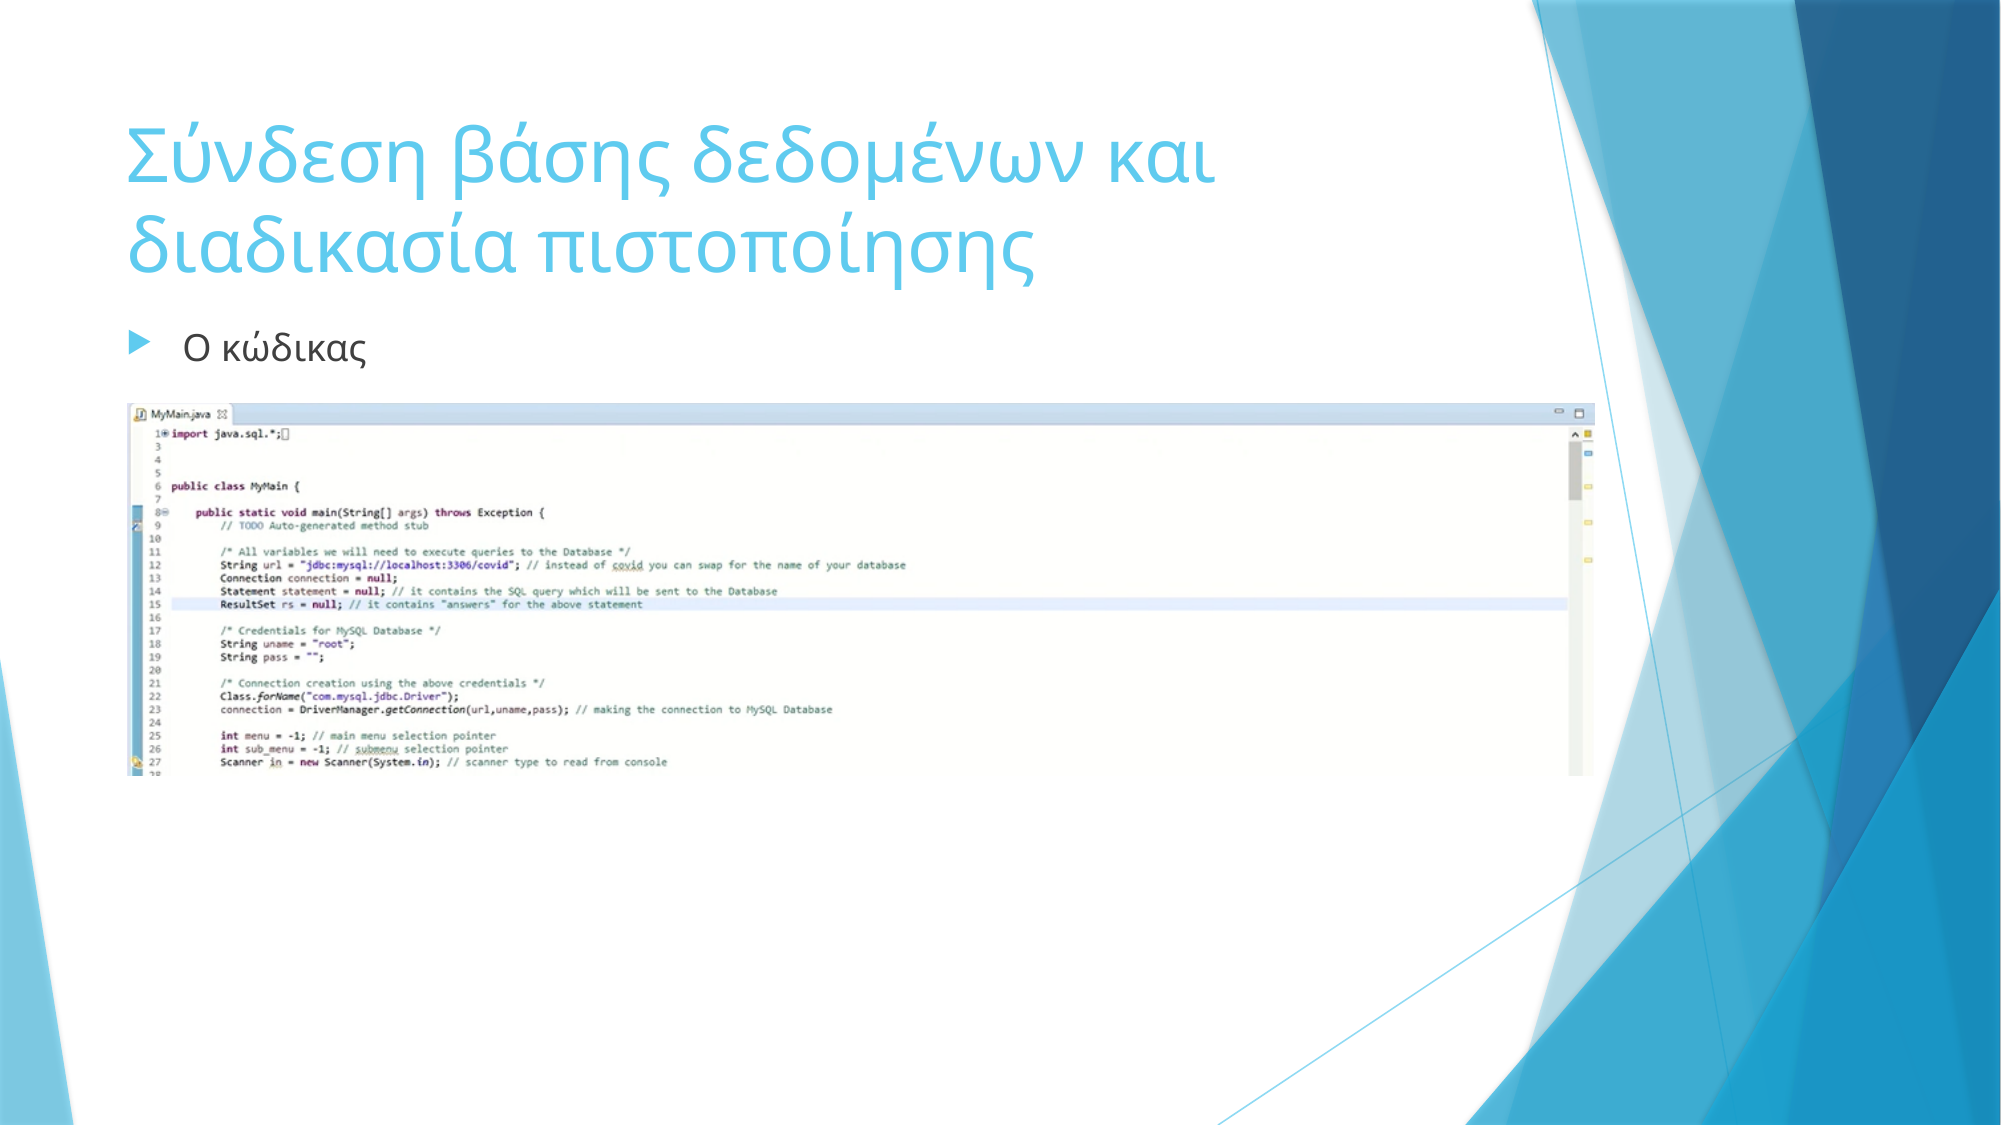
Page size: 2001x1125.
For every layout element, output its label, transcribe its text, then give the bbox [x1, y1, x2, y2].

title Σύνδεση βάσης δεδομένων και διαδικασία πιστοποίησης [111, 99, 1595, 316]
list Ο κώδικας [111, 316, 1694, 1064]
picture [126, 403, 1595, 776]
